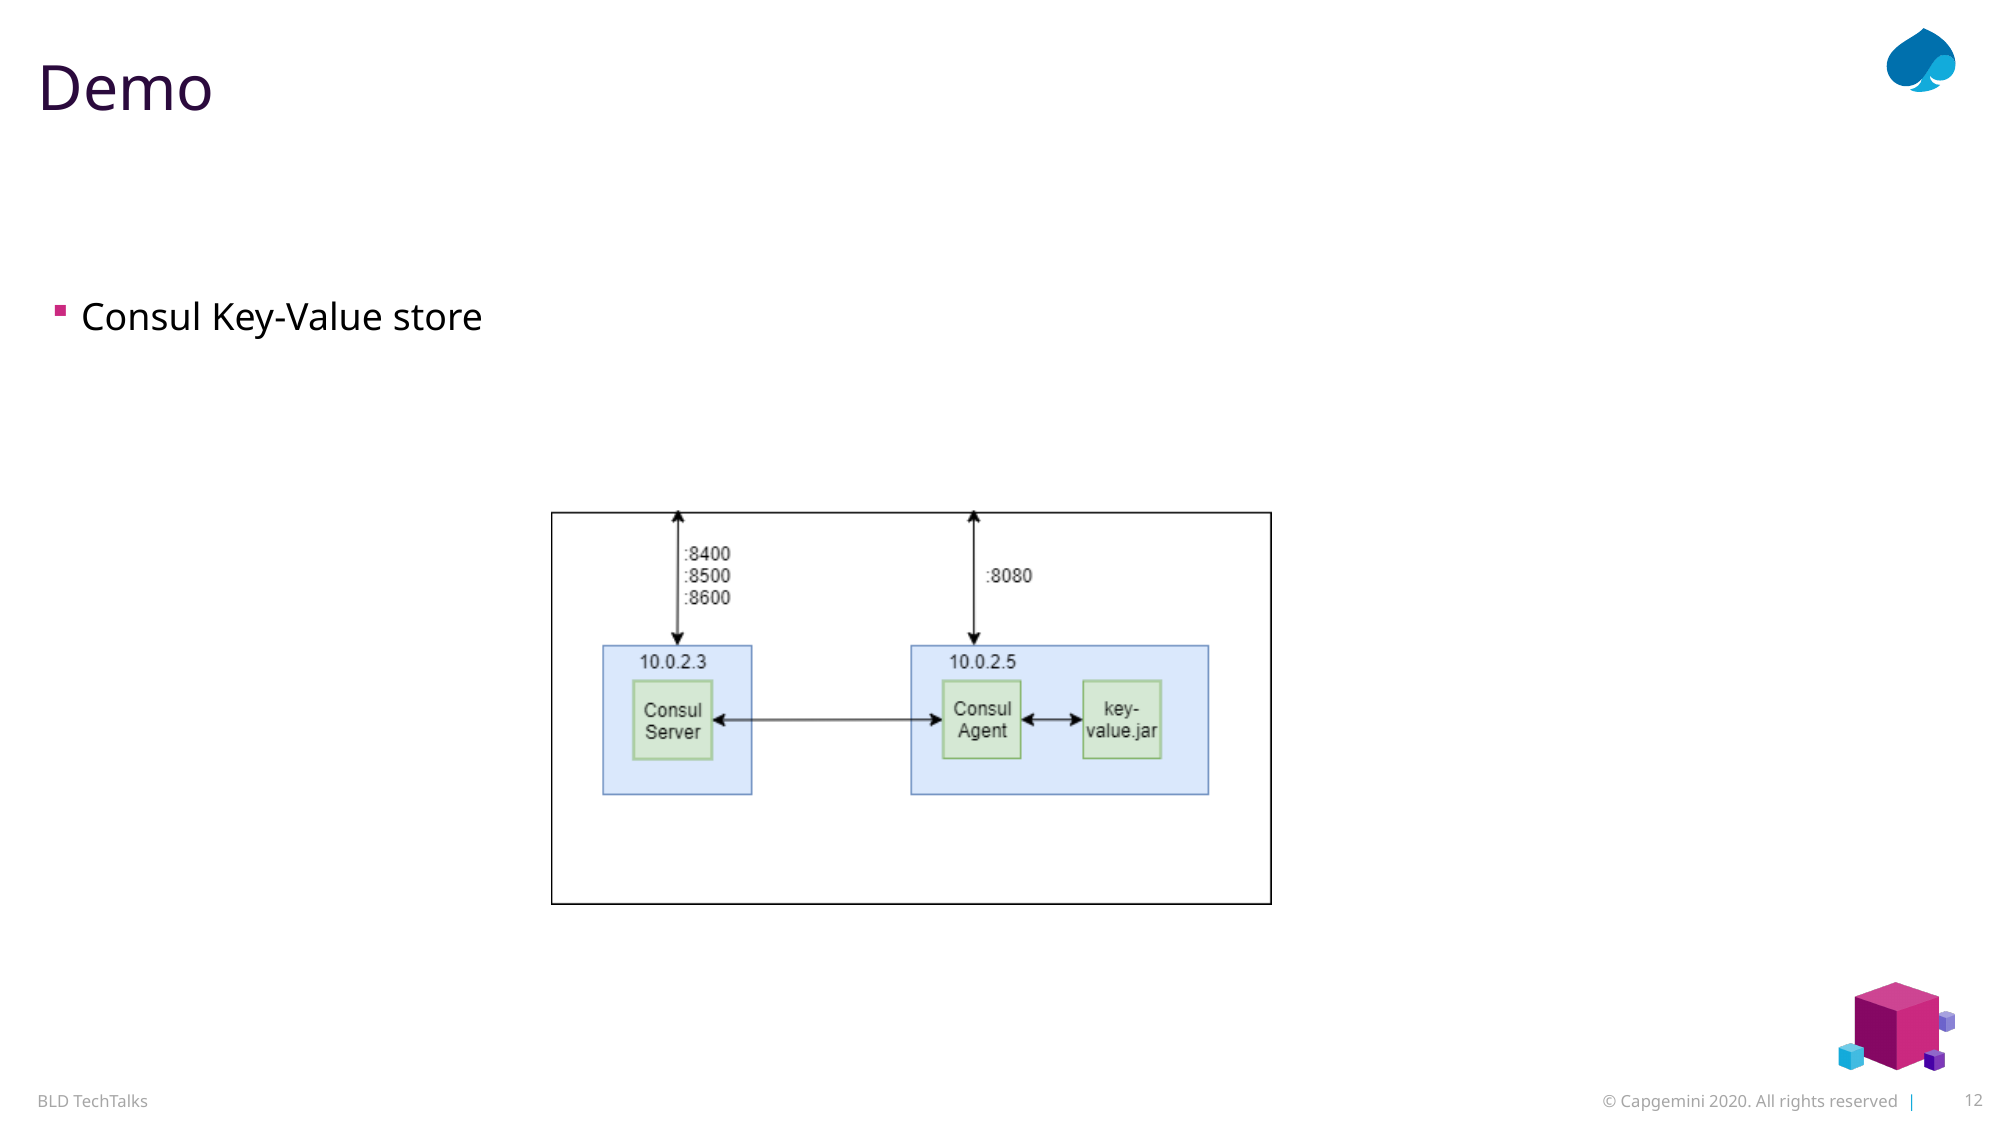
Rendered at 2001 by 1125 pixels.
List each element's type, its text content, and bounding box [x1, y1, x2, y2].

picture [551, 495, 1272, 905]
title Demo [37, 0, 1863, 182]
list Consul Key-Value store [37, 297, 1957, 1031]
